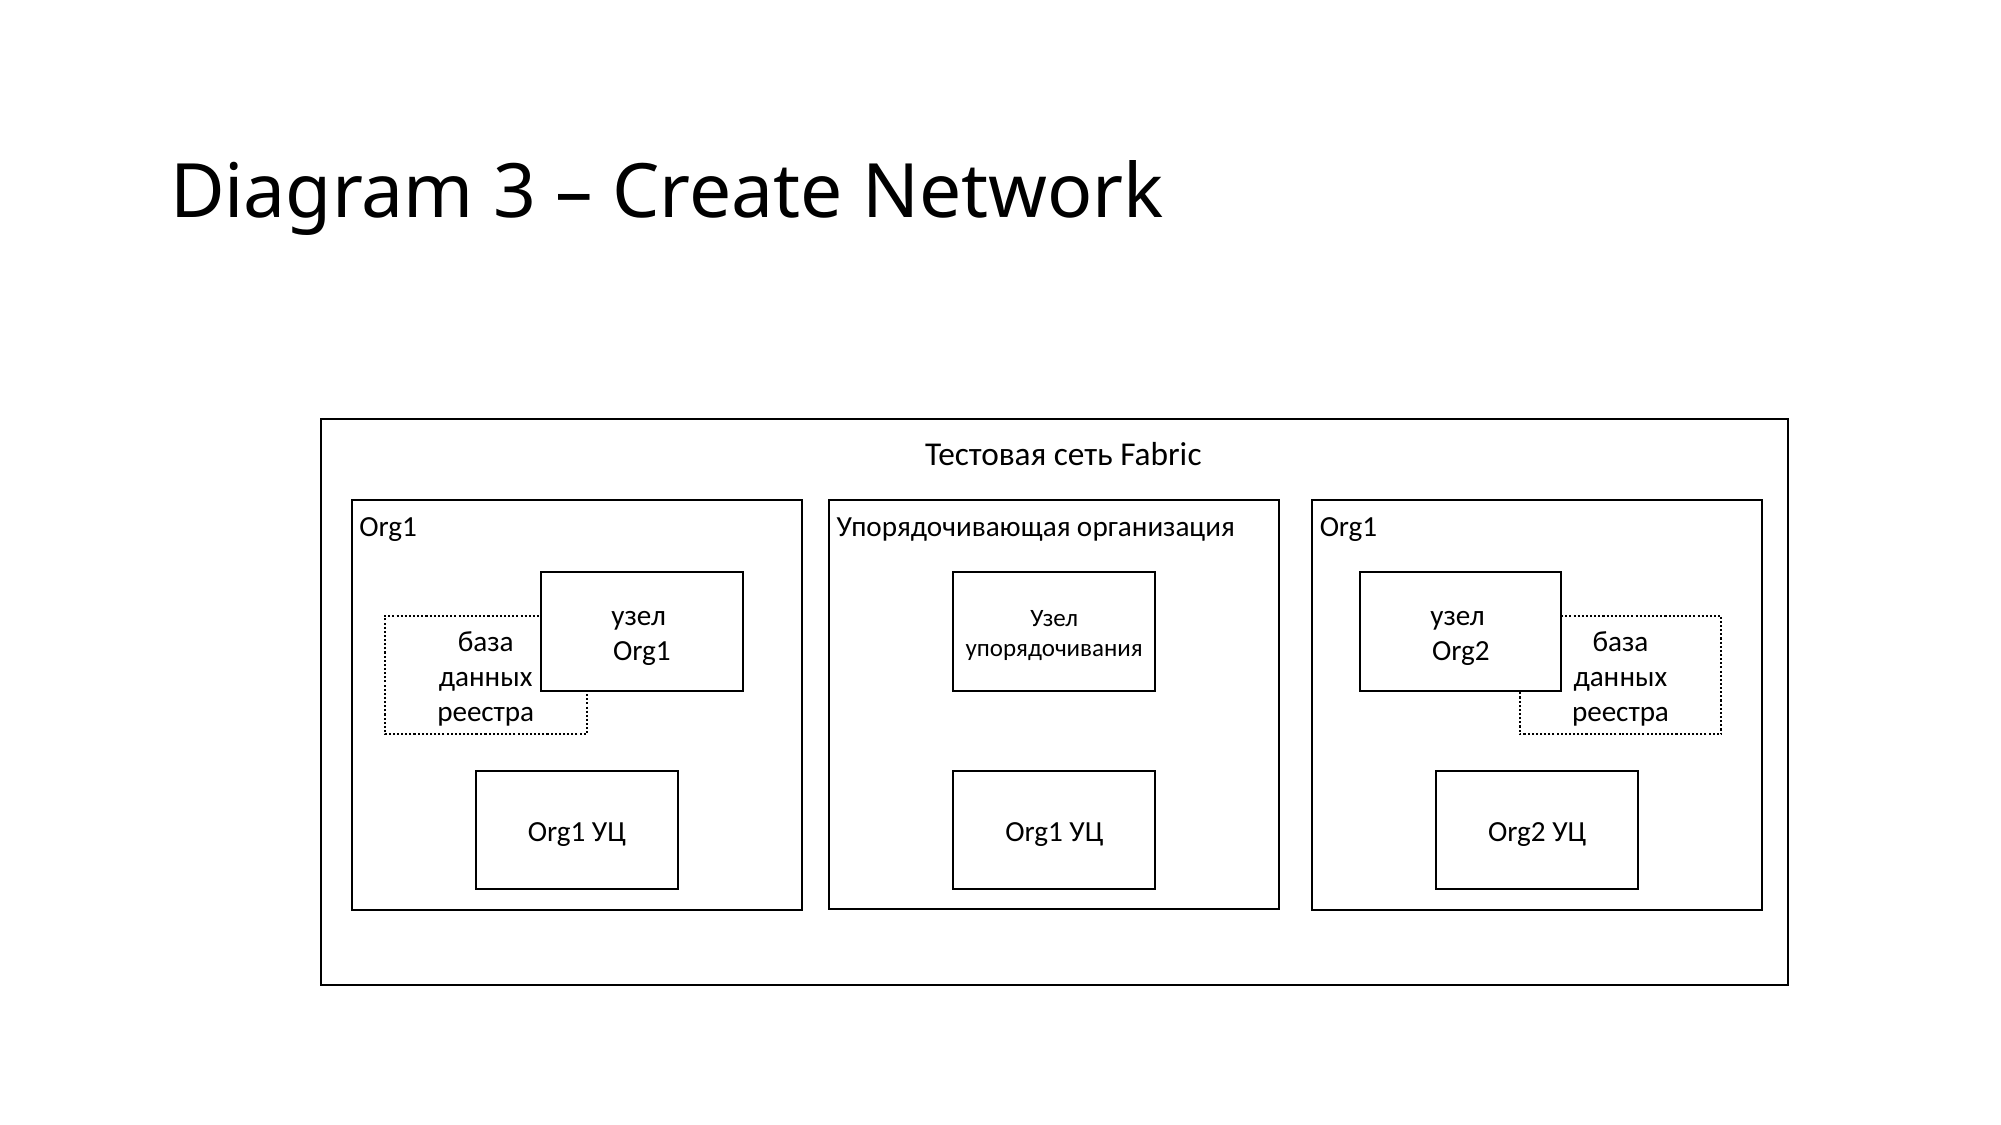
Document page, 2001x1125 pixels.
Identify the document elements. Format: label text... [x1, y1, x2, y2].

text_box Тестовая сеть Fabric [917, 424, 1210, 480]
text_box Узел упорядочивания [953, 572, 1156, 692]
text_box Diagram 3 – Create Network [162, 84, 1888, 303]
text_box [1359, 572, 1722, 735]
text_box Org1 [351, 499, 803, 910]
text_box Org1 УЦ [953, 770, 1156, 890]
text_box Упорядочивающая организация [829, 499, 1280, 910]
text_box Org1 [1312, 499, 1763, 910]
text_box [320, 418, 1788, 986]
